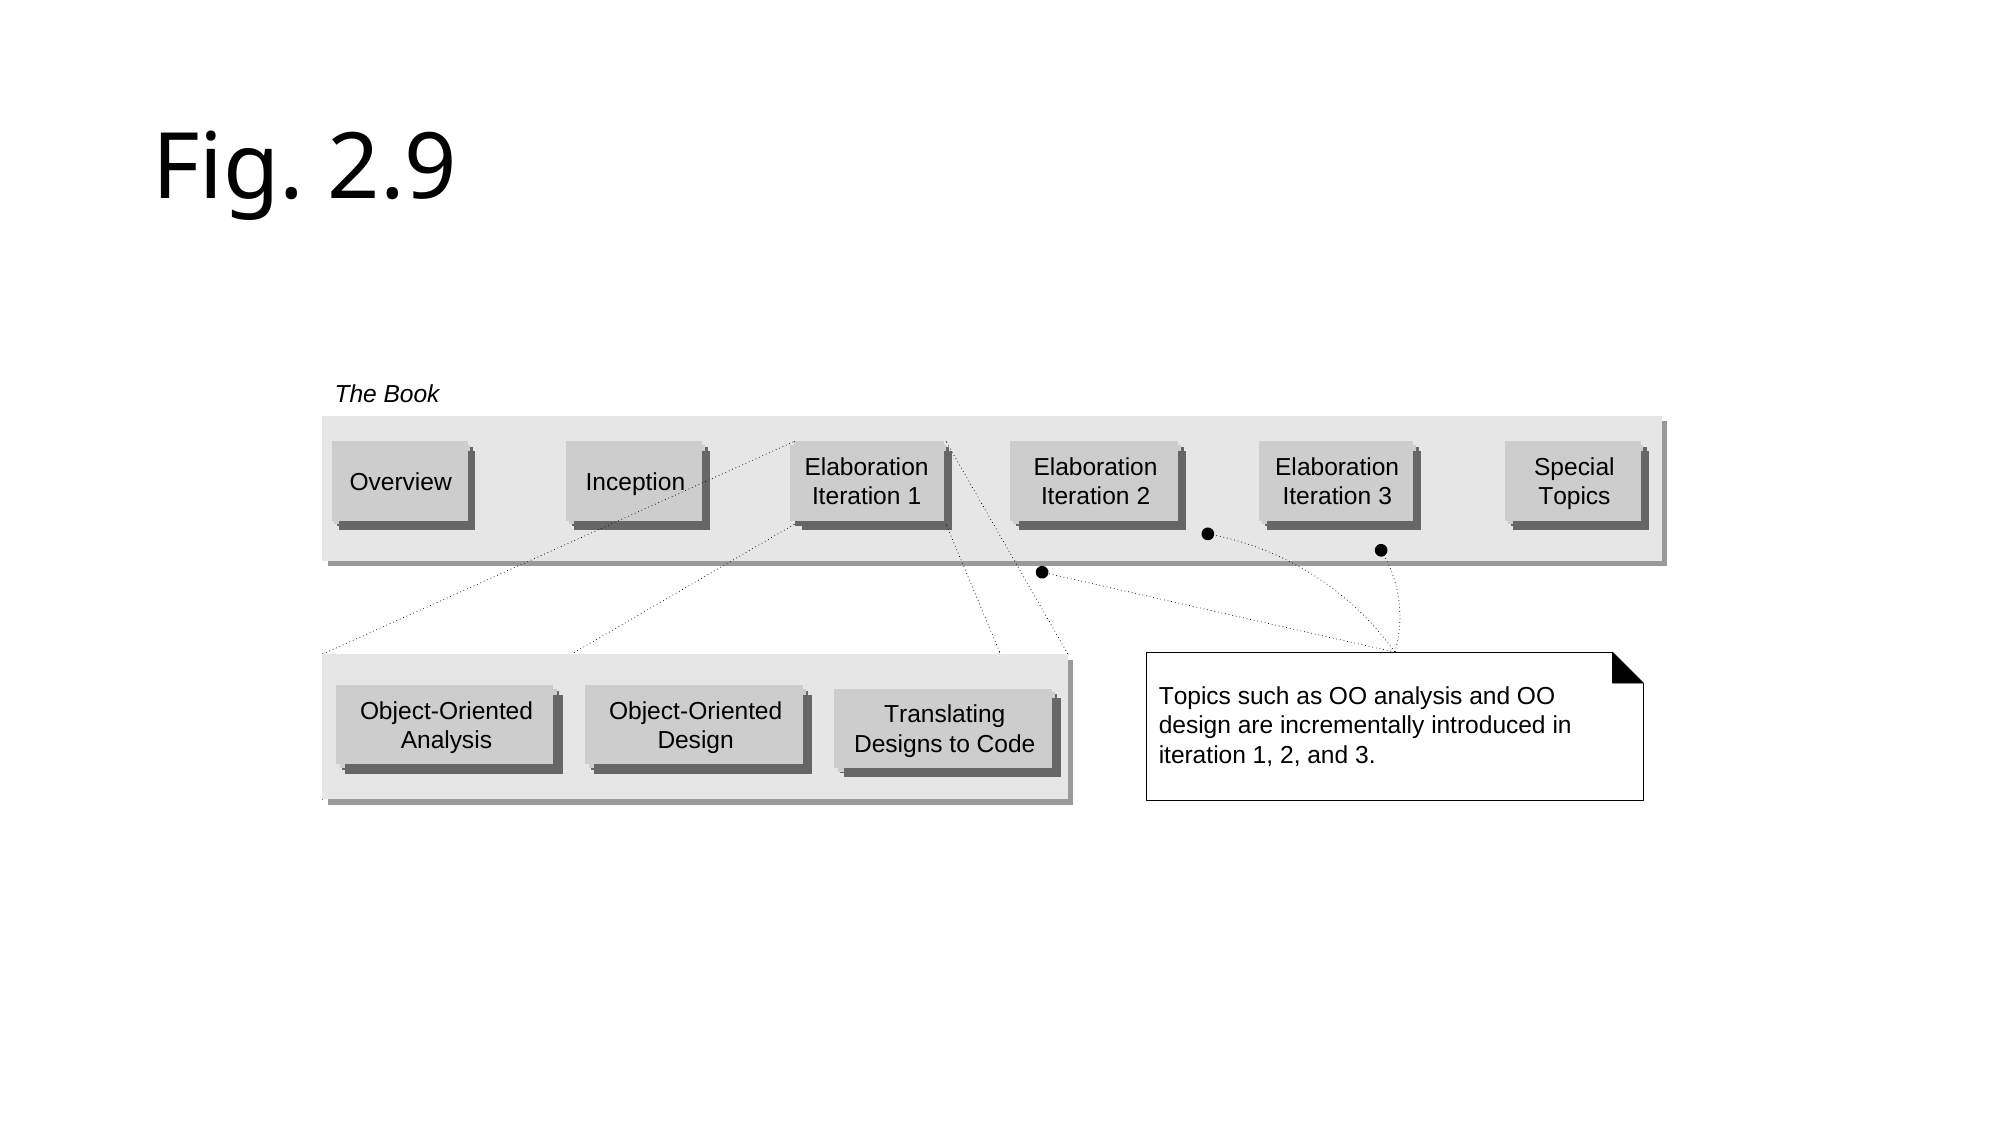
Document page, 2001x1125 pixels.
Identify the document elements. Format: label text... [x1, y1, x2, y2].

picture [316, 368, 1674, 811]
text_box Fig. 2.9 [137, 59, 1863, 278]
